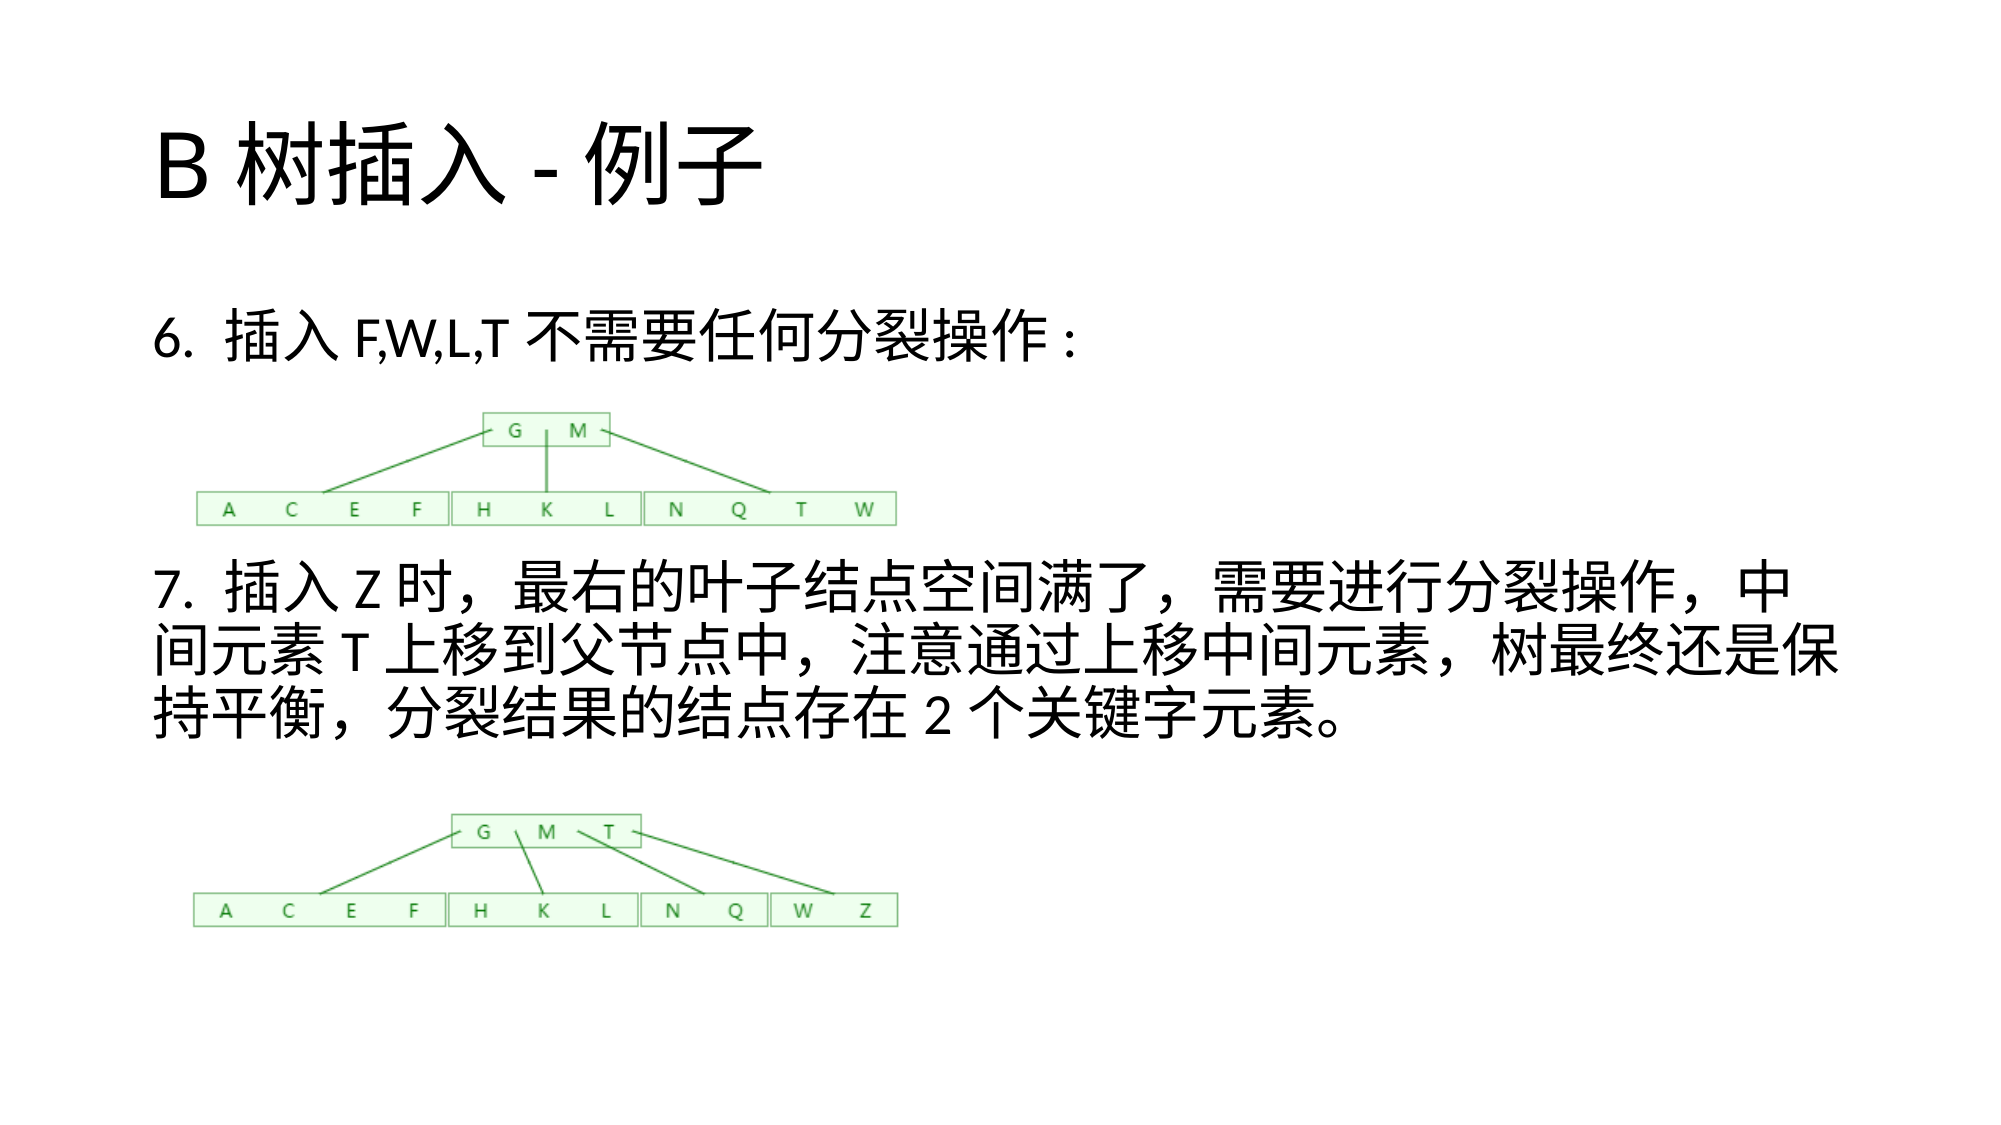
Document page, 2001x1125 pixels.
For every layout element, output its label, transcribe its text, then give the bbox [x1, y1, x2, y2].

title B树插入-例子 [137, 59, 1863, 278]
list 6. 插入F,W,L,T不需要任何分裂操作: 7. 插入Z时，最右的叶子结点空间满了，需要进行分裂操作，中间元素T上移到父节点中，注意通过上移中间元素，树最终还是保持平衡，分裂结果的结点存在2个关键字元素。 [137, 299, 1863, 1014]
picture [184, 803, 908, 951]
picture [184, 403, 905, 542]
